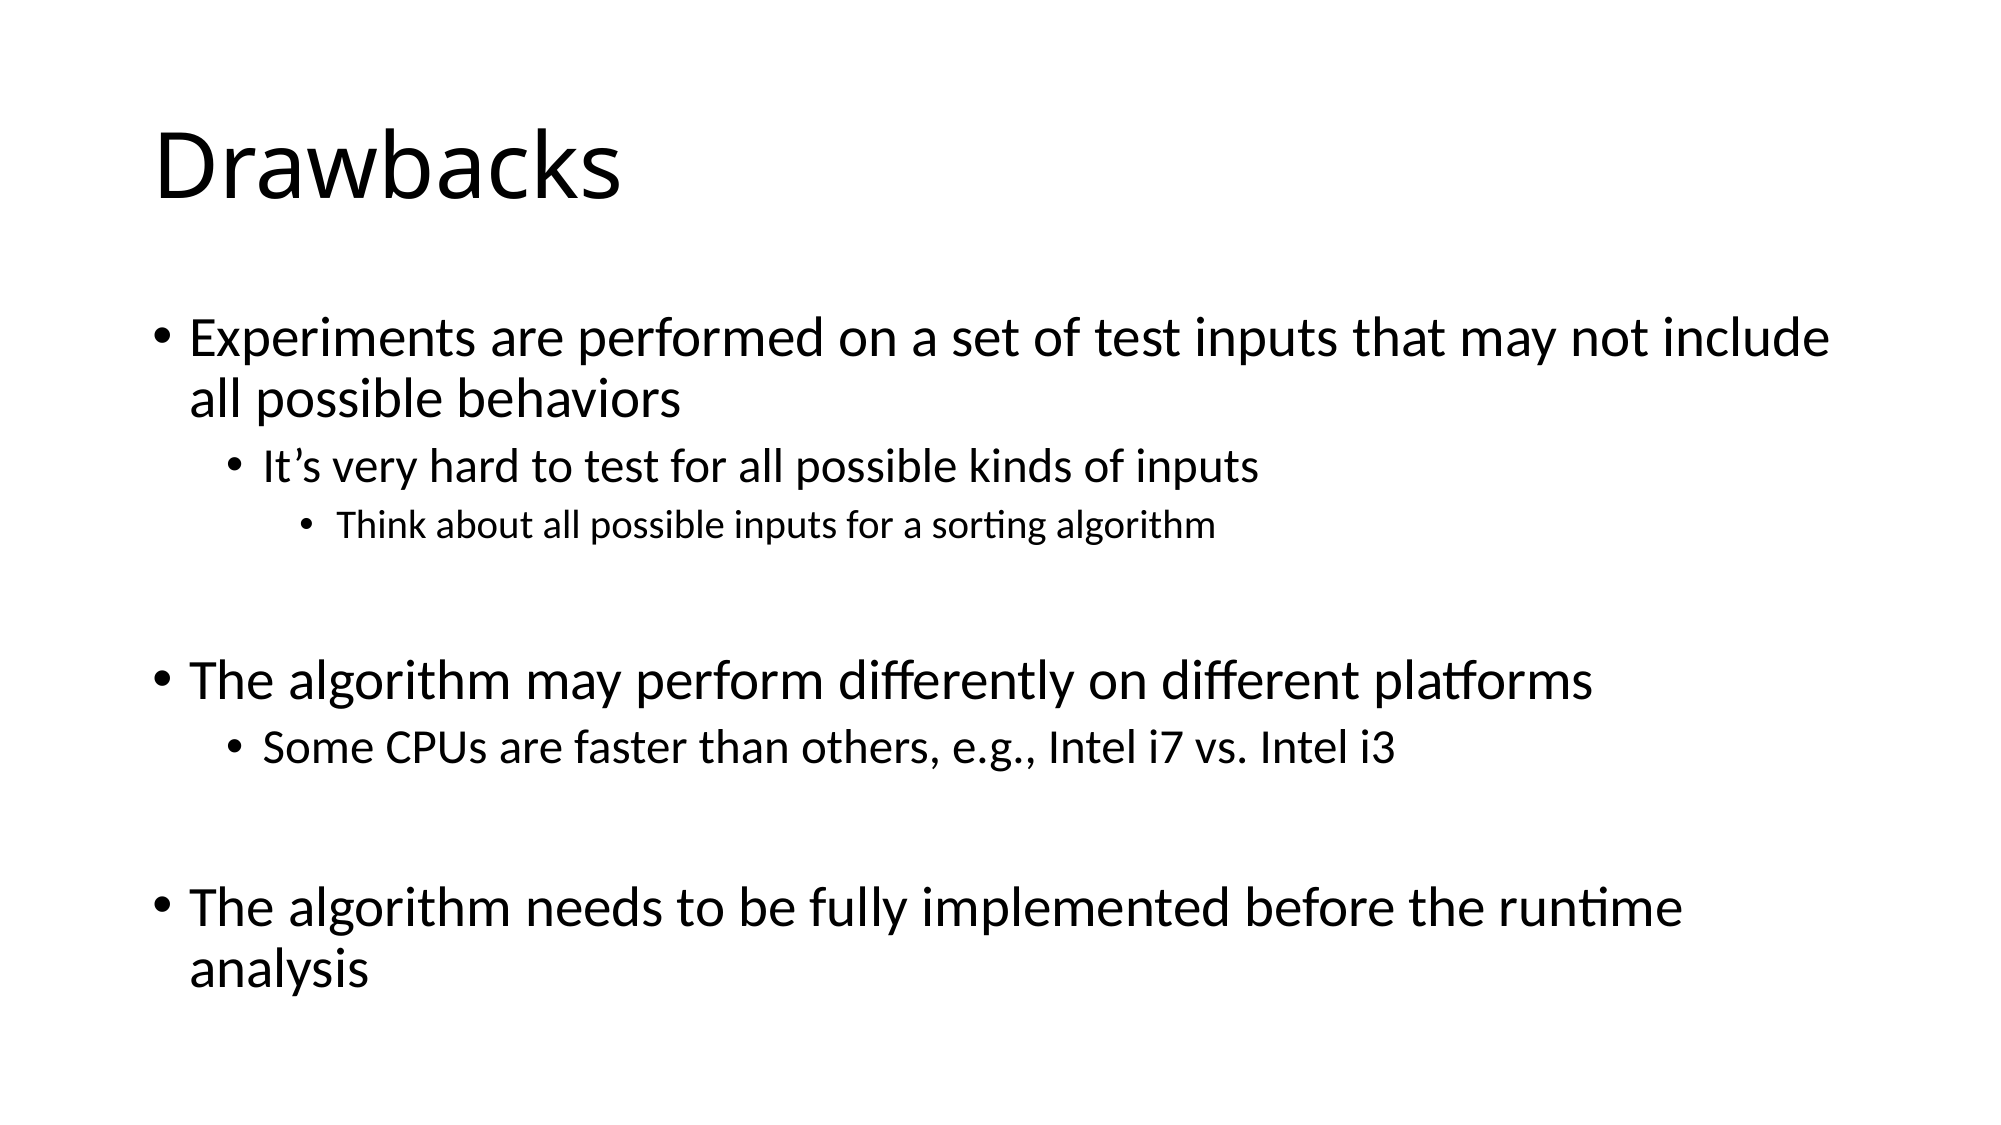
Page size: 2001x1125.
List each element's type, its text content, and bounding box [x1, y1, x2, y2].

title Drawbacks [137, 59, 1863, 278]
list Experiments are performed on a set of test inputs that may not include all possible behaviors It’s very hard to test for all possible kinds of inputs Think about all possible inputs for a sorting algorithm The algorithm may perform differently on different platforms Some CPUs are faster than others, e.g., Intel i7 vs. Intel i3 The algorithm needs to be fully implemented before the runtime analysis [137, 299, 1863, 1014]
